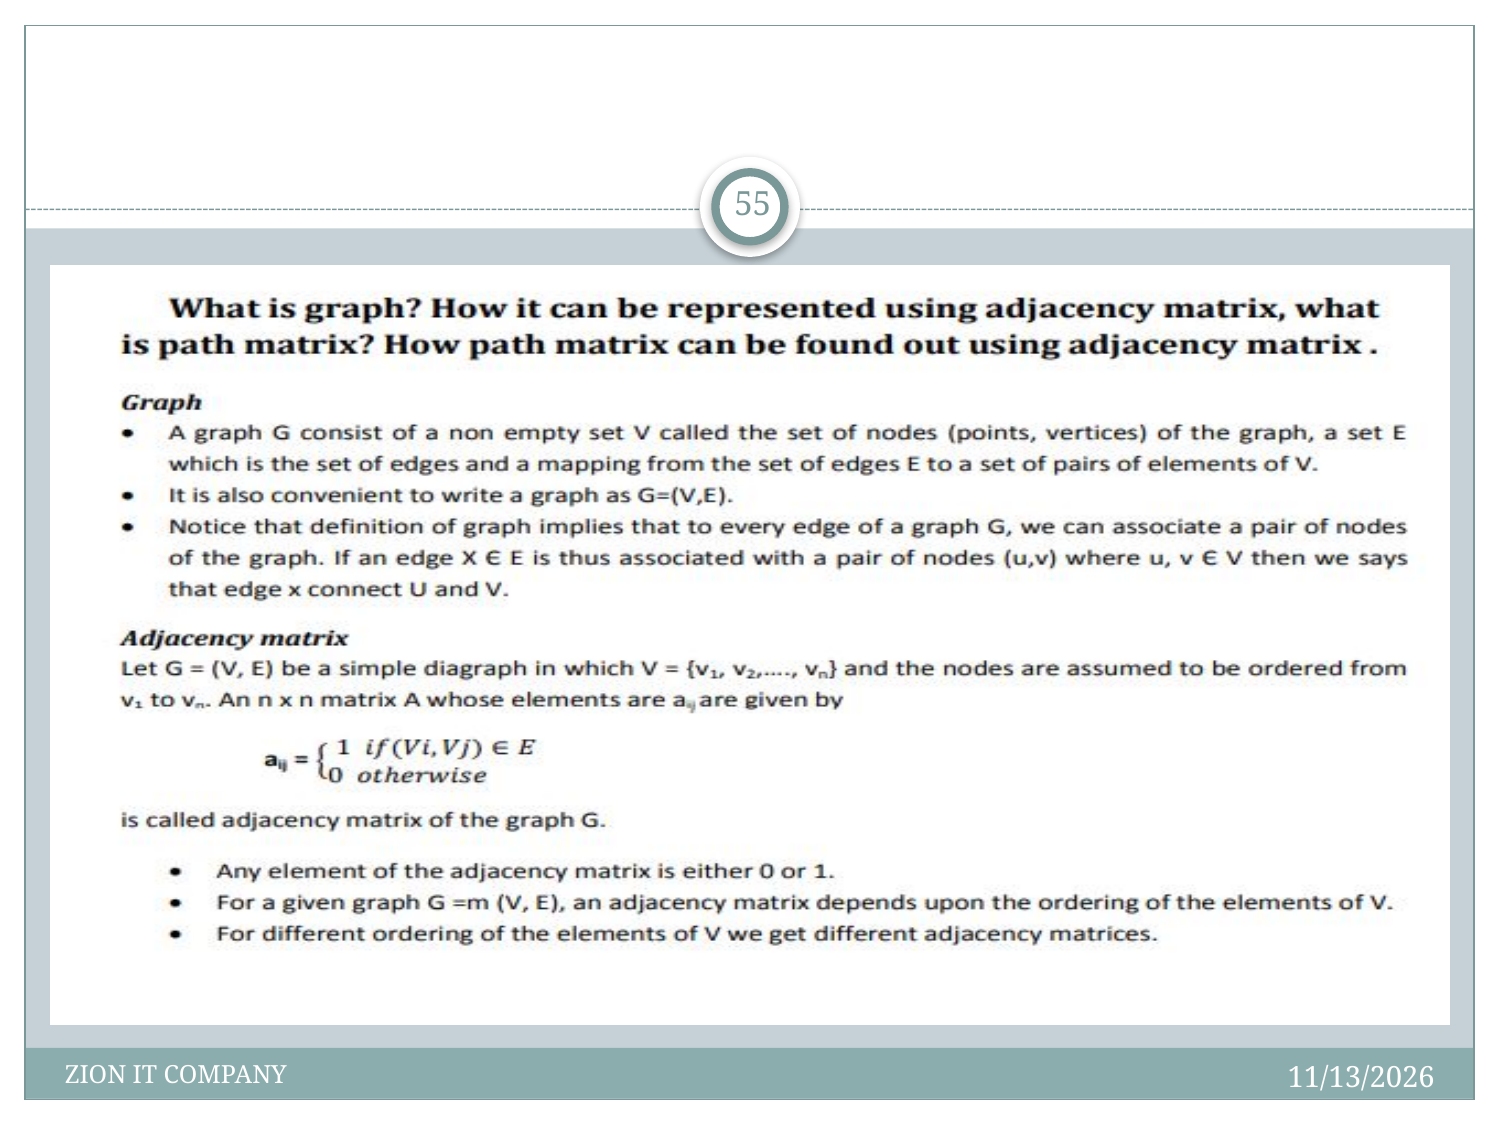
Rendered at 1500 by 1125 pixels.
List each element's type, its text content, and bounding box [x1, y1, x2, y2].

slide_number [950, 1050, 1450, 1111]
footer ZION IT COMPANY [50, 1051, 638, 1112]
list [49, 265, 1451, 1026]
slide_number 55 [715, 168, 791, 241]
